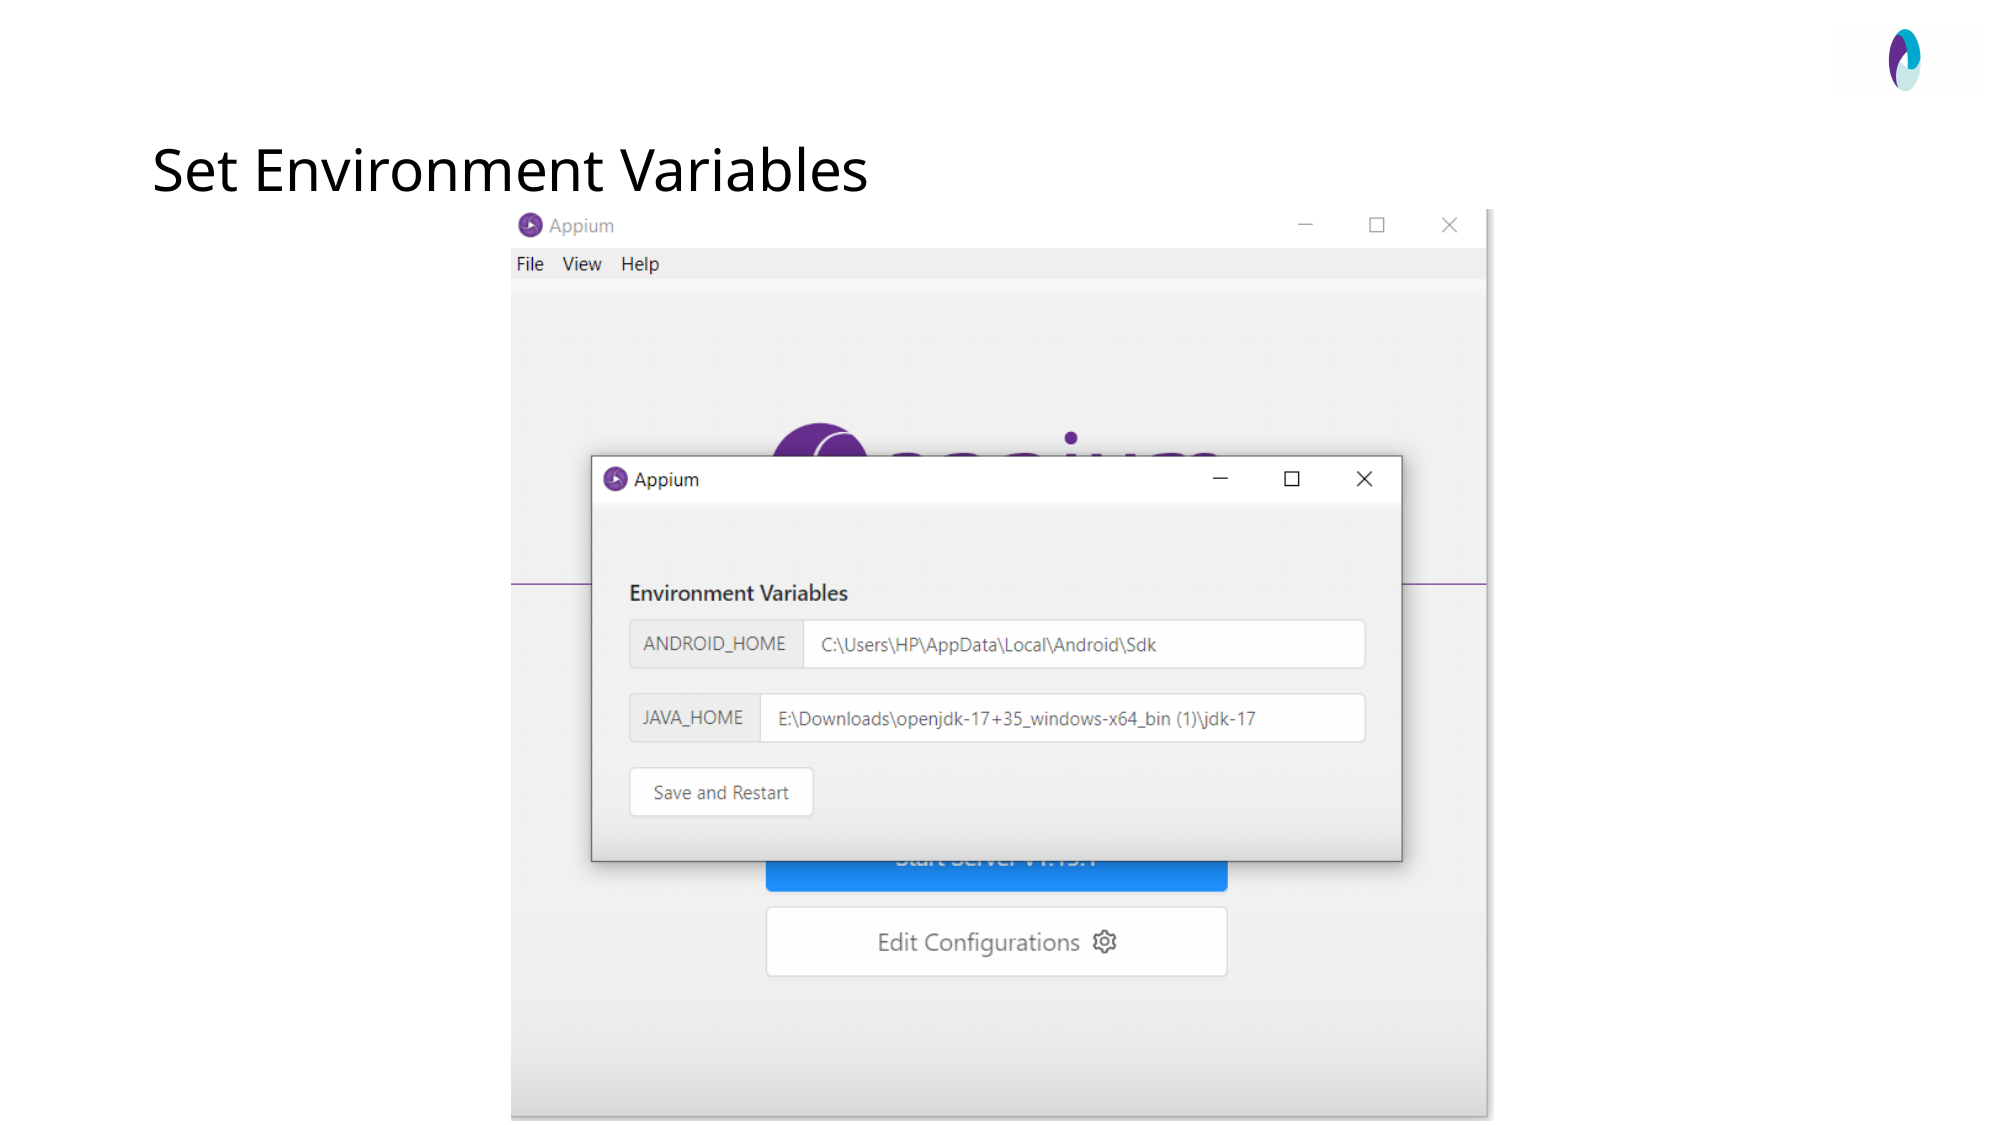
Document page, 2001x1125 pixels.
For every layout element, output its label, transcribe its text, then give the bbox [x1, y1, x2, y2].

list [510, 208, 1494, 1121]
picture [1830, 26, 1979, 93]
title Set Environment Variables [137, 64, 1863, 282]
